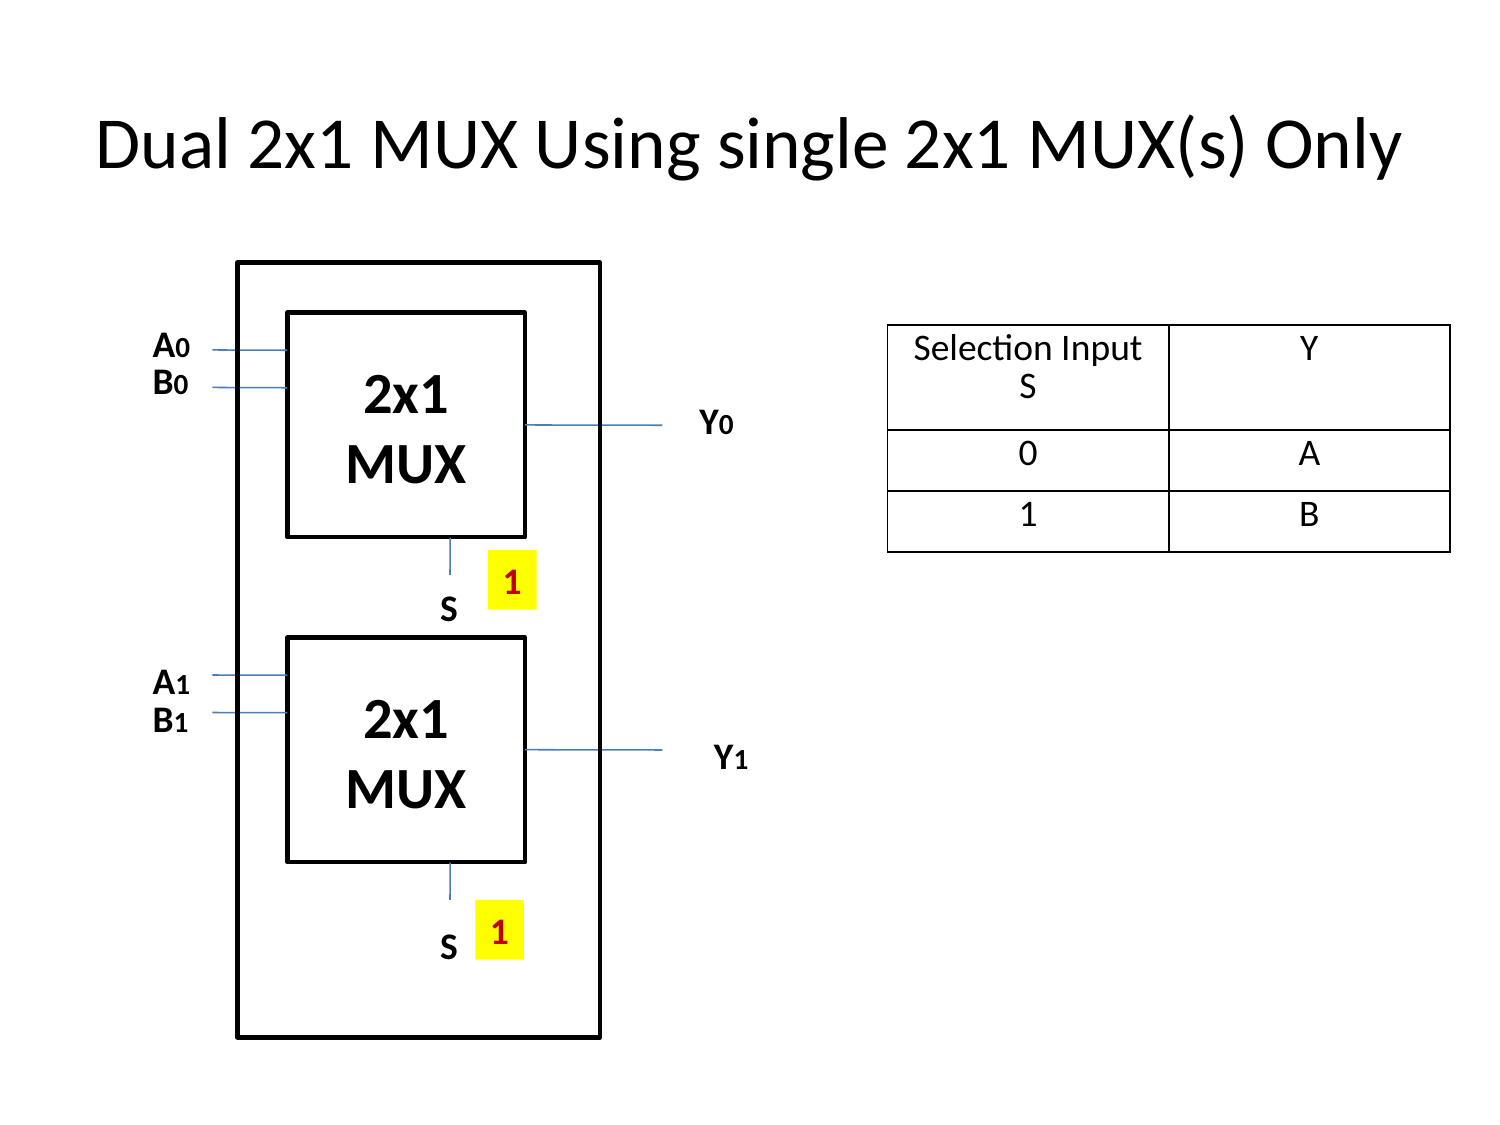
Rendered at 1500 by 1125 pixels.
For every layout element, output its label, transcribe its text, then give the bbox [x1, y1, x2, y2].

text_box 1 [475, 899, 524, 960]
text_box A1 [137, 649, 206, 710]
table_cell B [1170, 492, 1449, 551]
text_box B1 [137, 687, 204, 748]
title Dual 2x1 MUX Using single 2x1 MUX(s) Only [75, 45, 1425, 233]
text_box S [425, 576, 473, 637]
text_box Y1 [699, 724, 764, 785]
text_box 1 [487, 549, 537, 610]
text_box Y0 [684, 389, 749, 450]
text_box S [425, 914, 473, 975]
text_box [235, 260, 602, 1040]
table_cell 1 [888, 492, 1168, 551]
table_header Selection Input S [888, 326, 1168, 429]
table_cell 0 [888, 431, 1168, 490]
table_header Y [1170, 326, 1449, 429]
text_box B0 [137, 349, 204, 410]
text_box A0 [137, 312, 206, 373]
table_cell A [1170, 431, 1449, 490]
